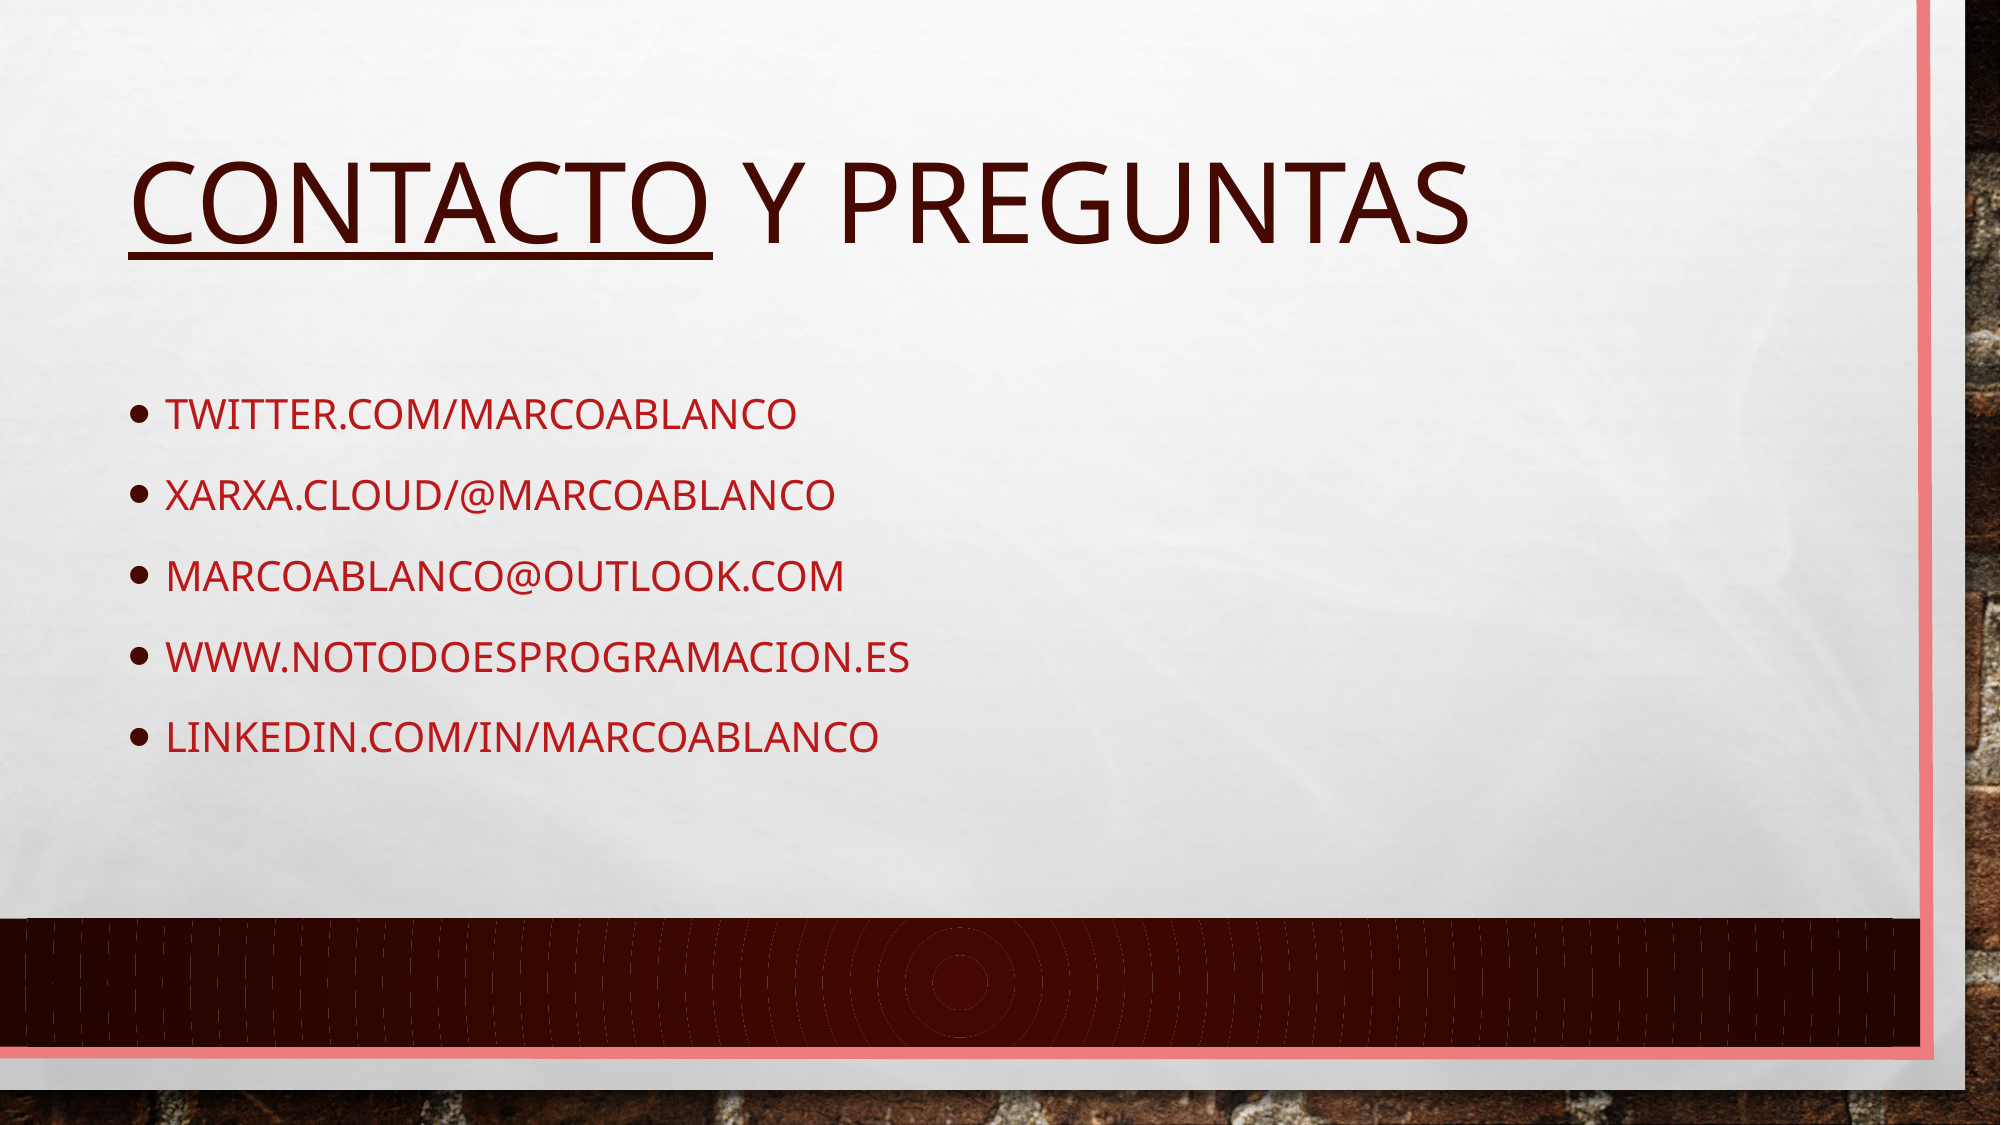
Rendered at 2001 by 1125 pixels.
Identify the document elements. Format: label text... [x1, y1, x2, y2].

picture [0, 0, 2000, 1125]
list twitter.com/marcoablanco xarxa.cloud/@marcoablanco marcoablanco@outlook.com www.notodoesprogramacion.es linkedin.com/in/marcoablanco [112, 338, 1818, 882]
title Contacto y Preguntas [112, 112, 1818, 302]
